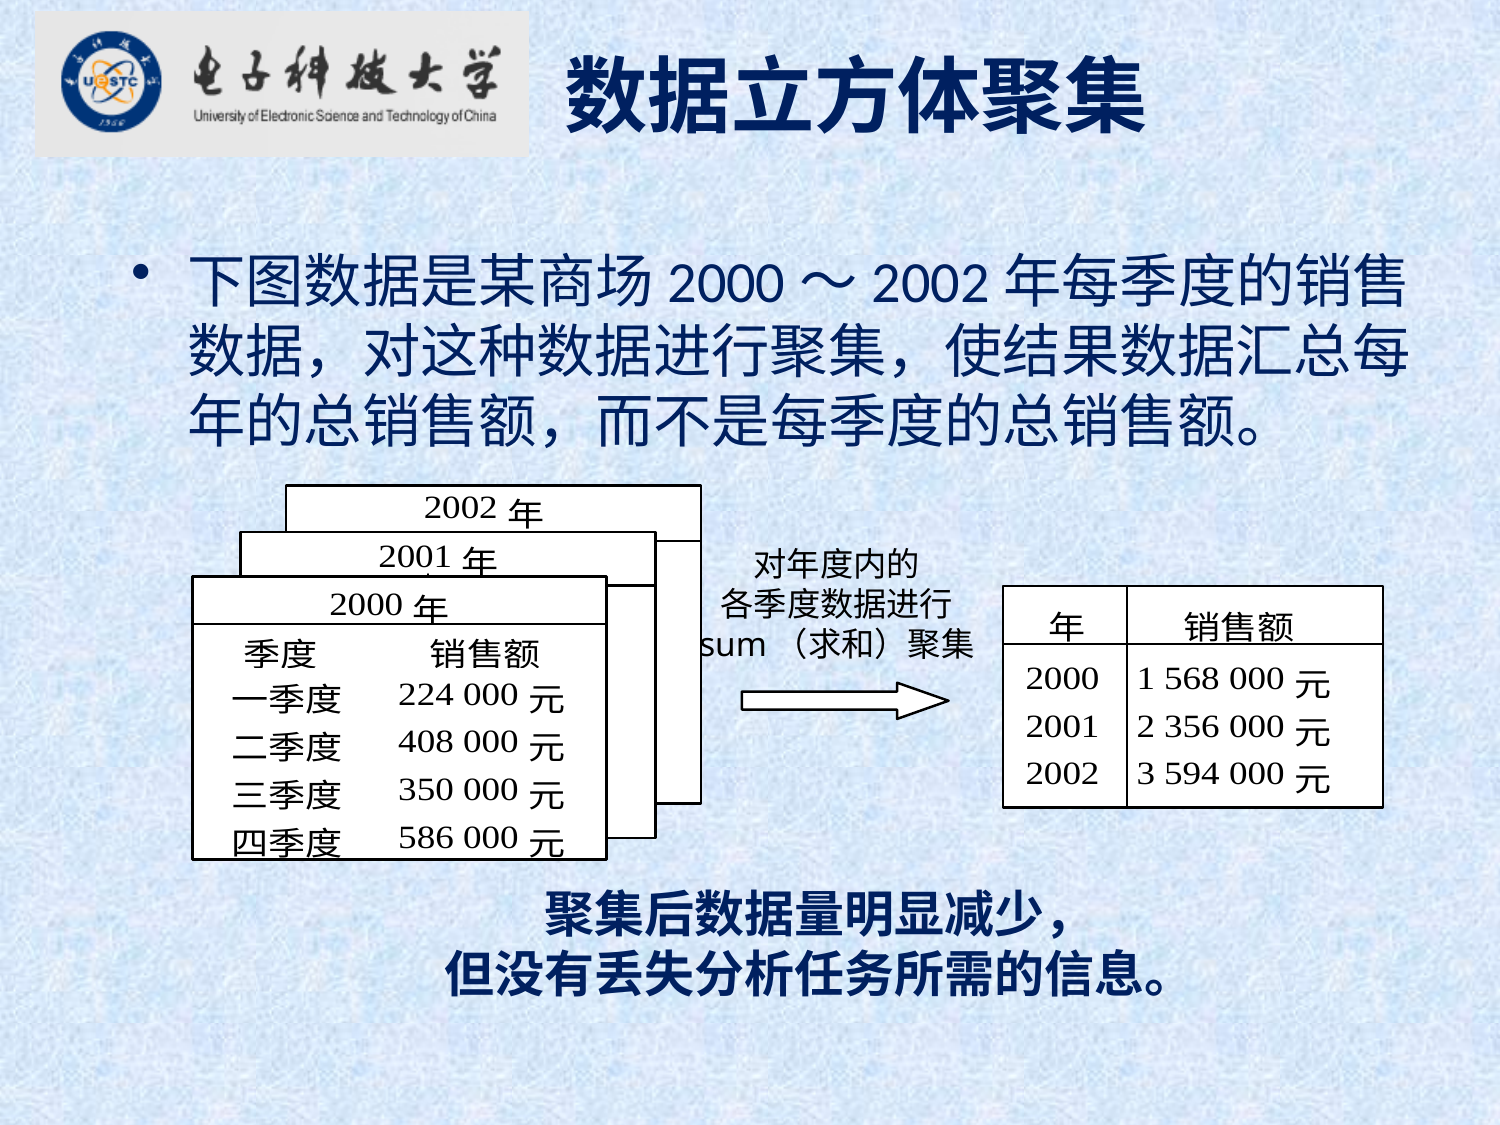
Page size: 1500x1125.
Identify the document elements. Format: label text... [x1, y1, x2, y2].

picture [0, 0, 1500, 1125]
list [175, 483, 1396, 861]
text_box 数据立方体聚集 [549, 36, 1325, 160]
list 下图数据是某商场2000～2002年每季度的销售数据，对这种数据进行聚集，使结果数据汇总每年的总销售额，而不是每季度的总销售额。 [116, 236, 1462, 521]
text_box 聚集后数据量明显减少， 但没有丢失分析任务所需的信息。 [399, 874, 1239, 1010]
